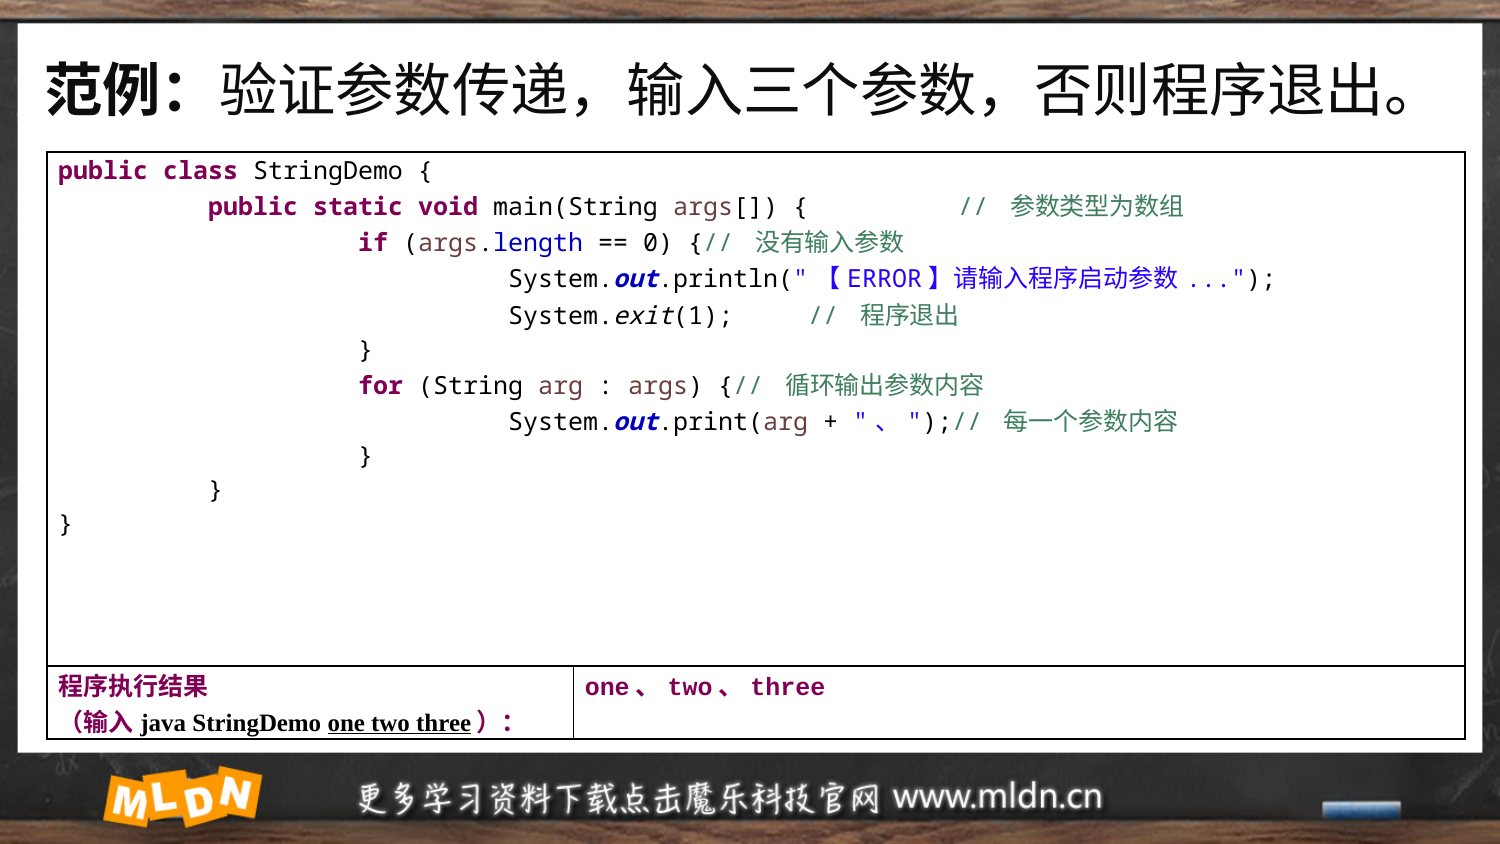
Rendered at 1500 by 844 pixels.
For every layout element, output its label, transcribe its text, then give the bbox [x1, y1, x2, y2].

table_cell one、two、three [574, 667, 1464, 738]
title 范例：验证参数传递，输入三个参数，否则程序退出。 [29, 34, 1471, 141]
table_header public class StringDemo { public static void main(String args[]) { // 参数类型为数组 if (args.length == 0) {// 没有输入参数 System.out.println("【ERROR】请输入程序启动参数..."); System.exit(1); // 程序退出 } for (String arg : args) {// 循环输出参数内容 System.out.print(arg + "、");// 每一个参数内容 } } } [48, 153, 1464, 665]
table_cell 程序执行结果 （输入java StringDemo one two three）： [48, 667, 573, 738]
picture [0, 0, 1500, 844]
